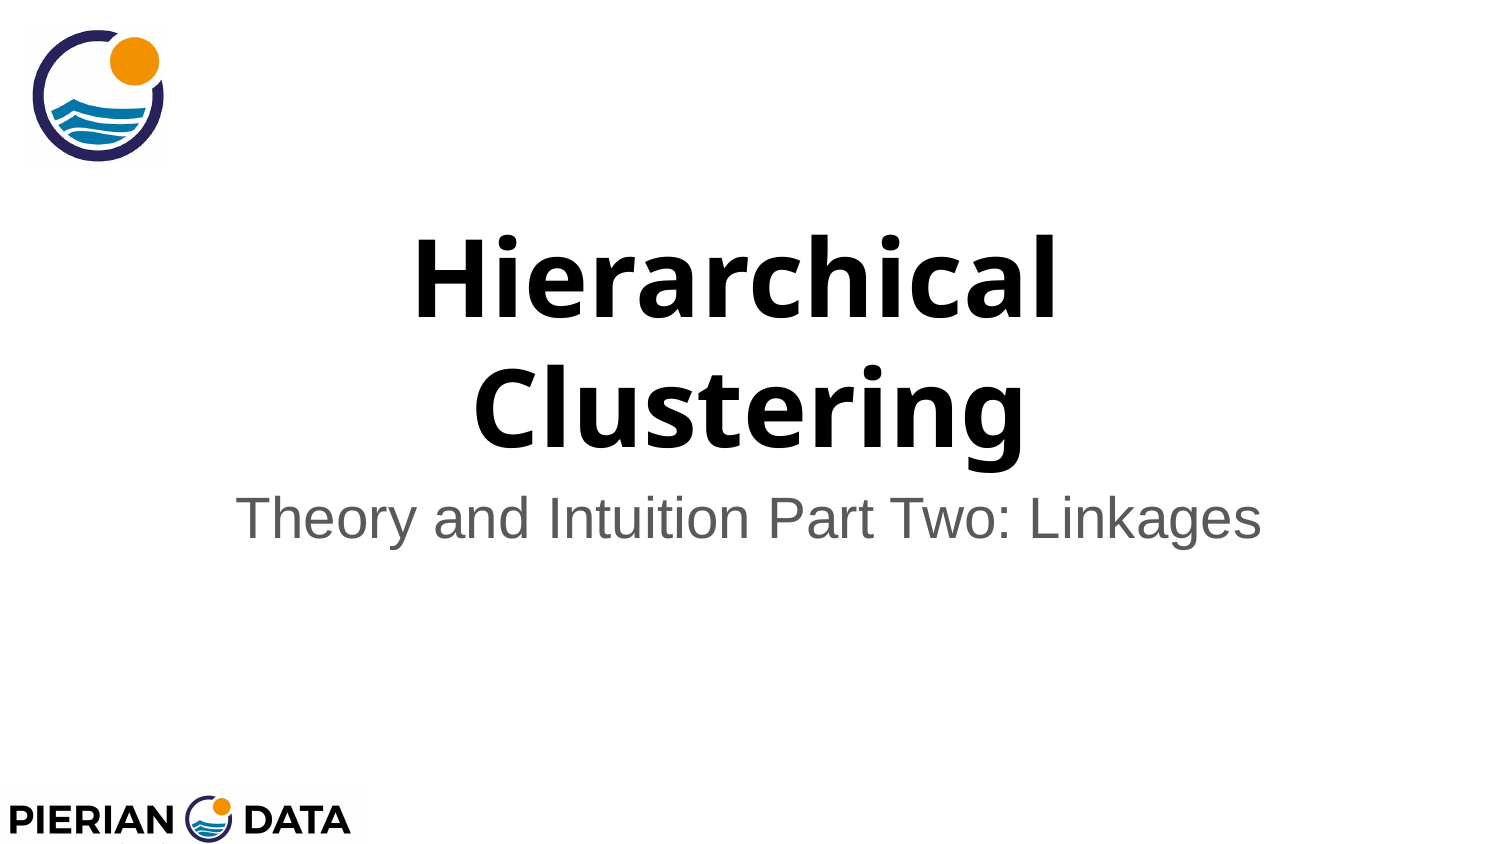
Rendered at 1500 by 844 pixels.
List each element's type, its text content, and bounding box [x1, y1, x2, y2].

picture [24, 24, 172, 167]
subtitle Theory and Intuition Part Two: Linkages [51, 464, 1449, 595]
title Hierarchical Clustering [51, 47, 1449, 464]
picture [0, 787, 368, 844]
